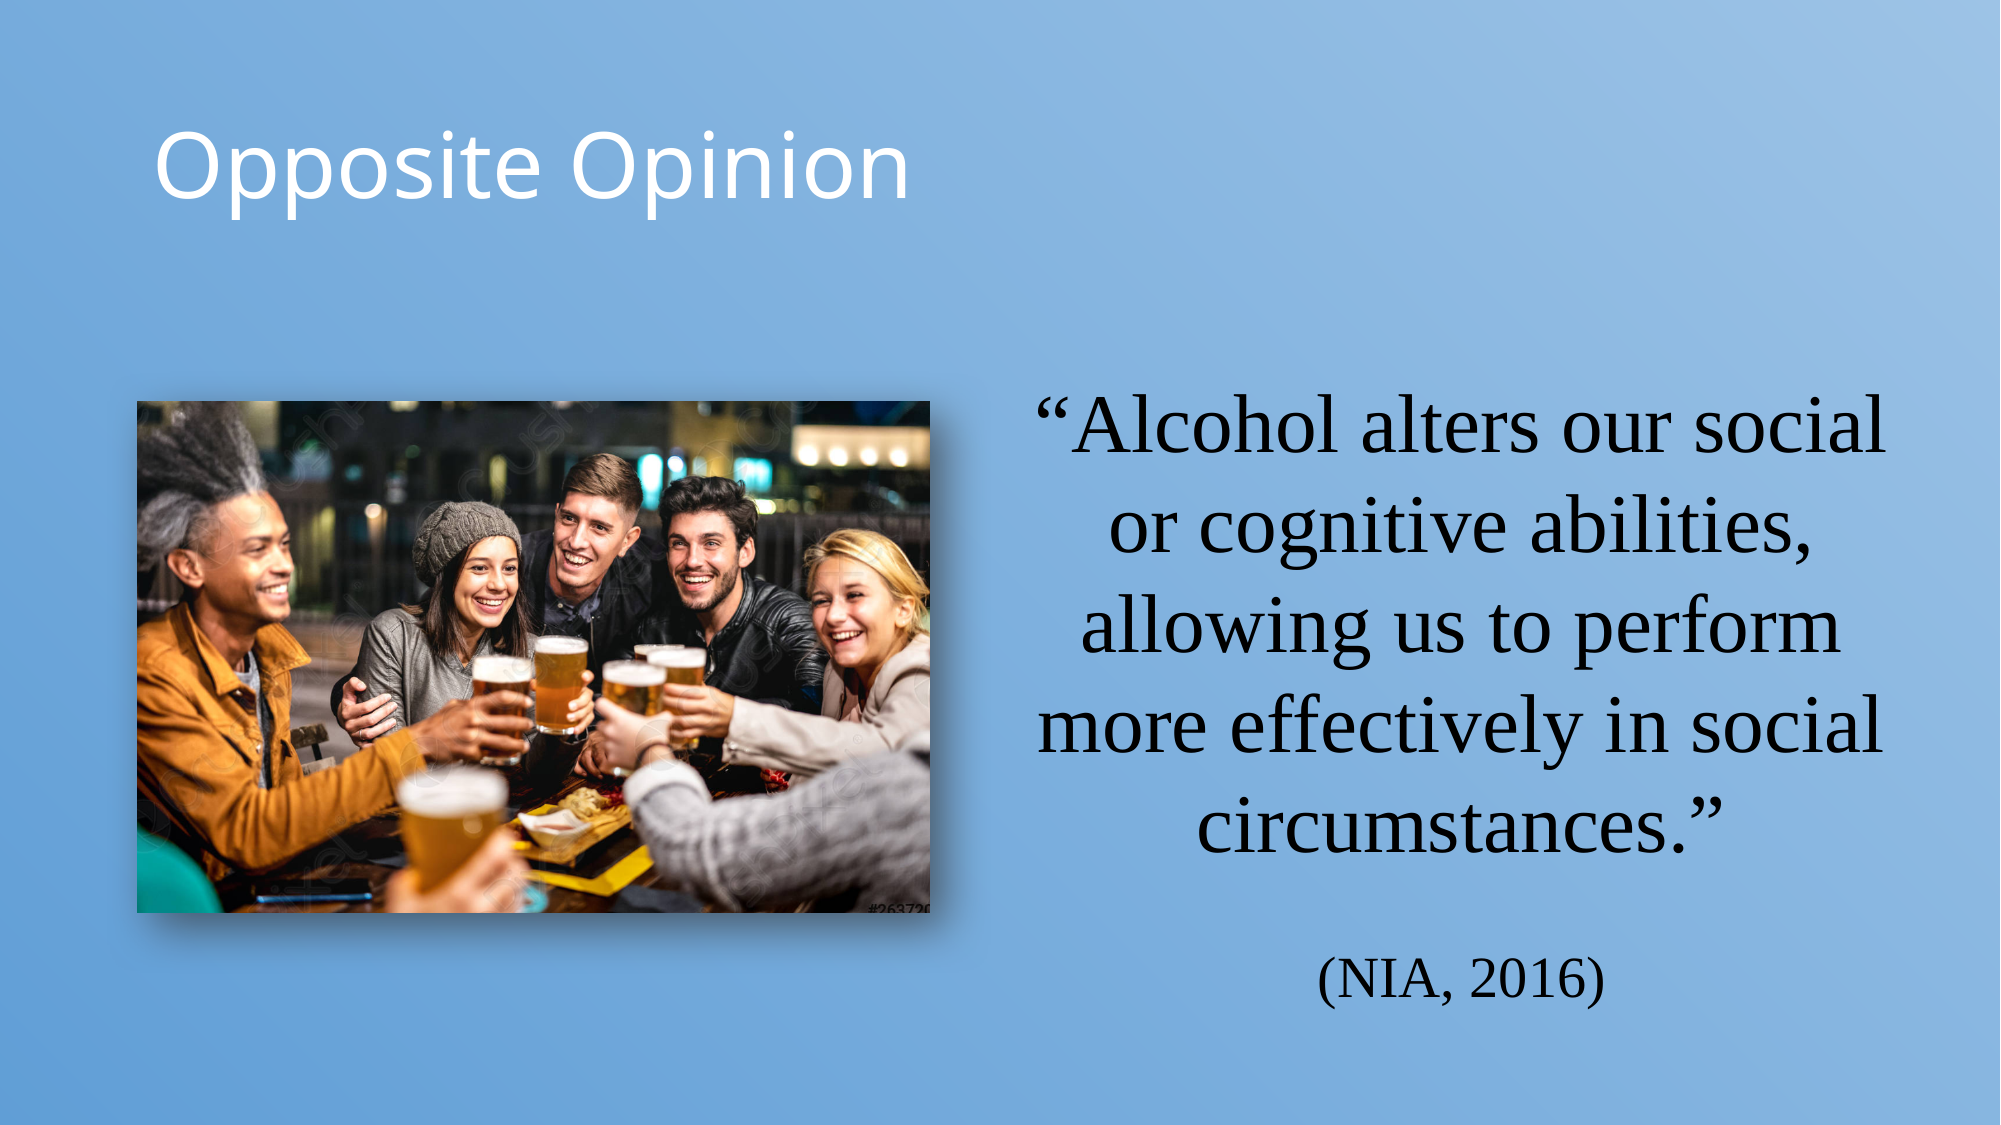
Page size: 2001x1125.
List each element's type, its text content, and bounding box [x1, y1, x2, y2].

text_box “Alcohol alters our social or cognitive abilities, allowing us to perform more effectively in social circumstances.” (NIA, 2016) [983, 361, 1940, 1017]
title Opposite Opinion [137, 59, 1863, 278]
picture [137, 401, 930, 913]
